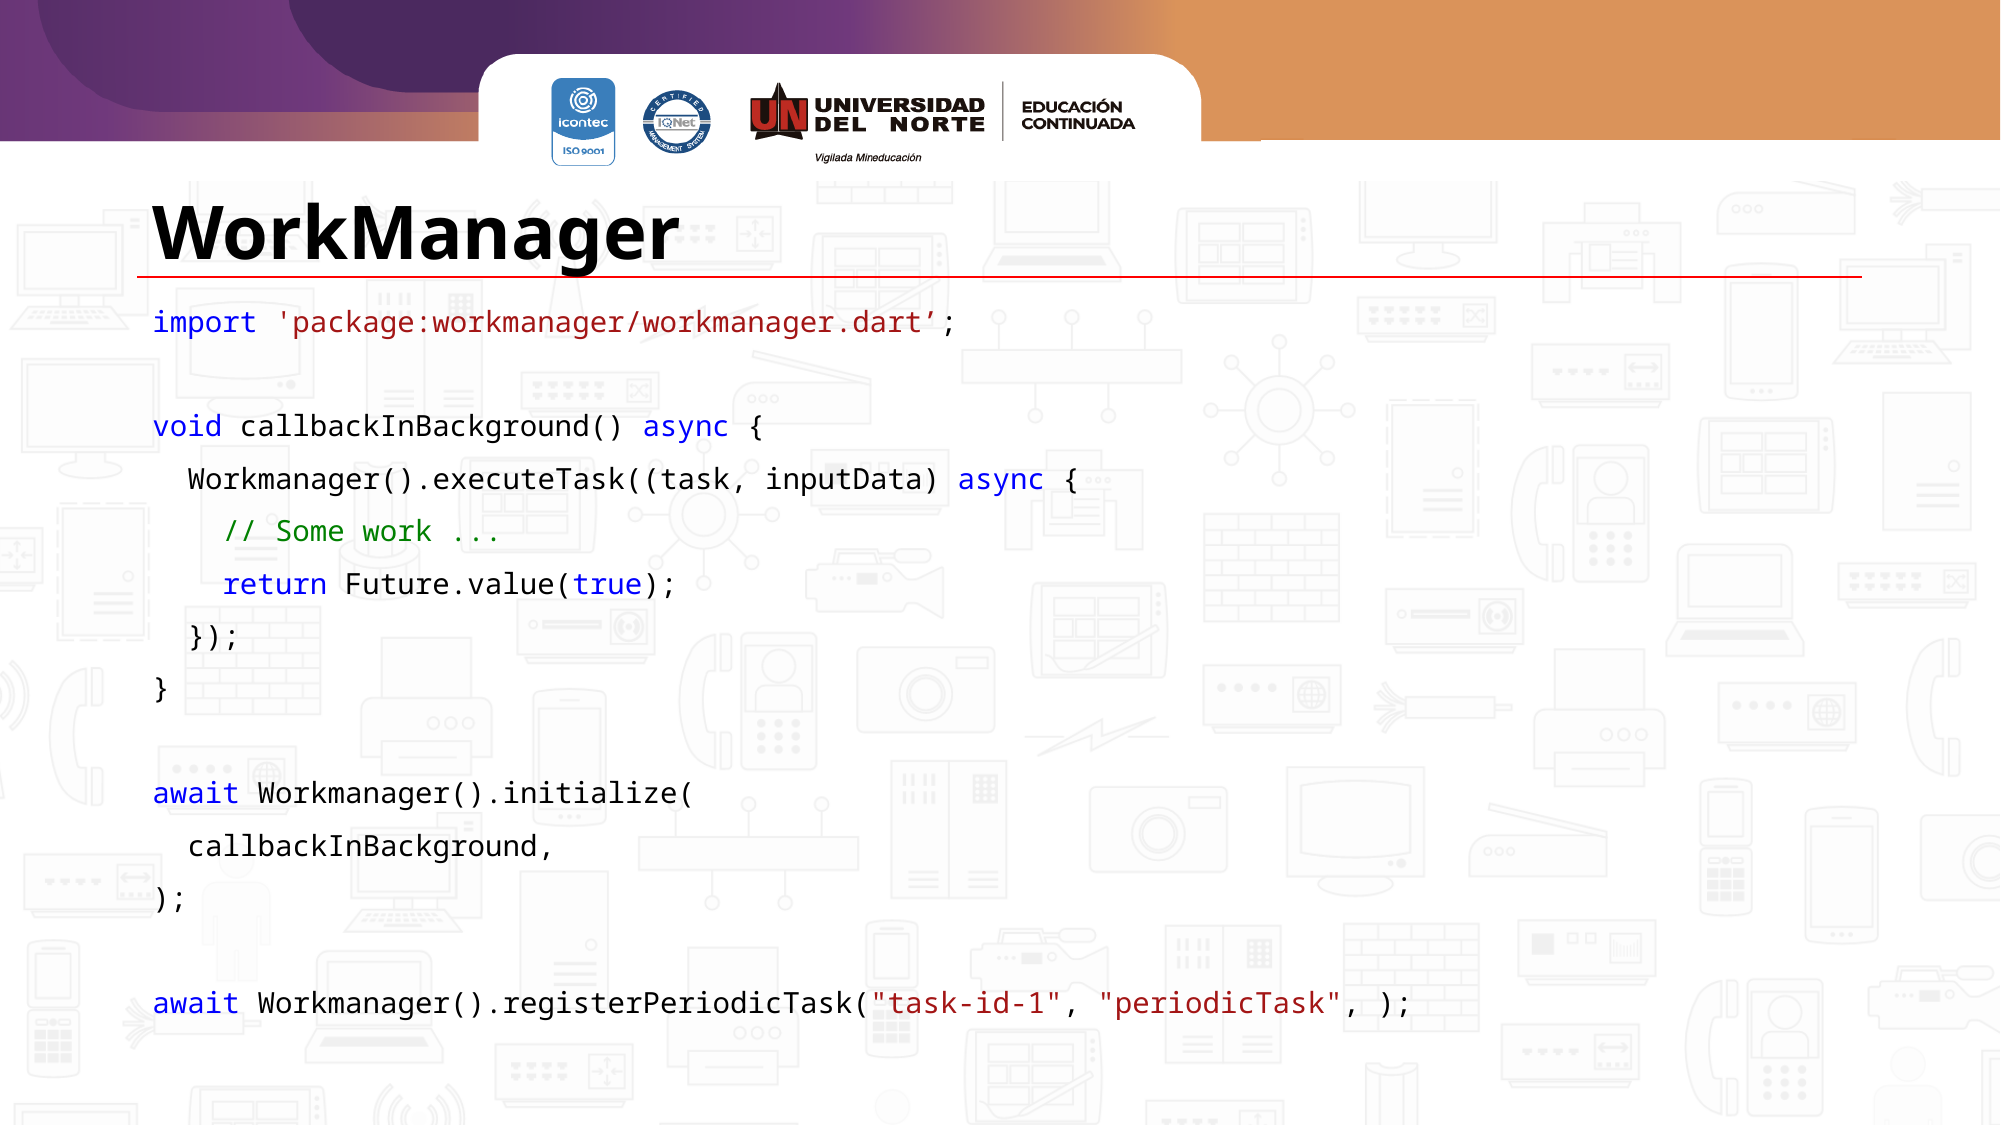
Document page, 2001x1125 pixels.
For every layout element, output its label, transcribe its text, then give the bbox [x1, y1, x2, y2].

list import 'package:workmanager/workmanager.dart’; void callbackInBackground() async { Workmanager().executeTask((task, inputData) async { // Some work ... return Future.value(true); }); } await Workmanager().initialize( callbackInBackground, ); await Workmanager().registerPeriodicTask("task-id-1", "periodicTask", ); [137, 299, 1863, 1090]
title WorkManager [137, 187, 1863, 284]
picture [0, 0, 2001, 232]
